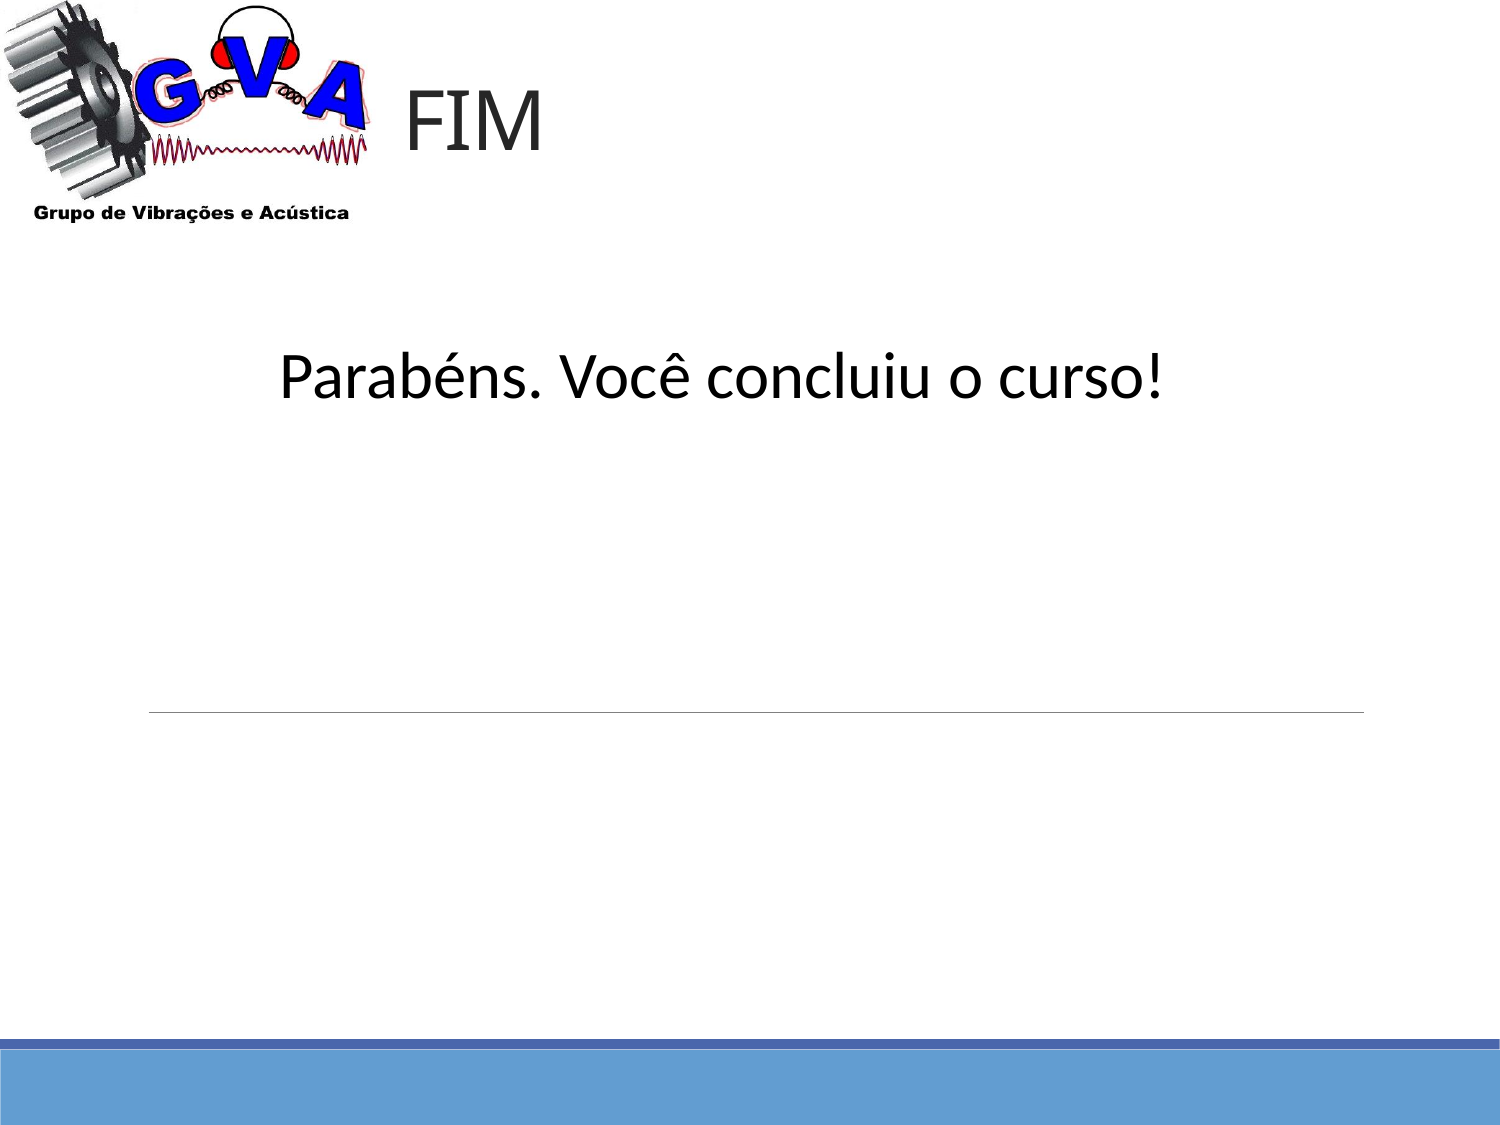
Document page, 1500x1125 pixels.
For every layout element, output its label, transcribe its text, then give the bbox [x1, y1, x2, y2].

title FIM [387, 0, 1475, 175]
picture [0, 0, 377, 226]
text_box Parabéns. Você concluiu o curso! [249, 324, 1313, 420]
